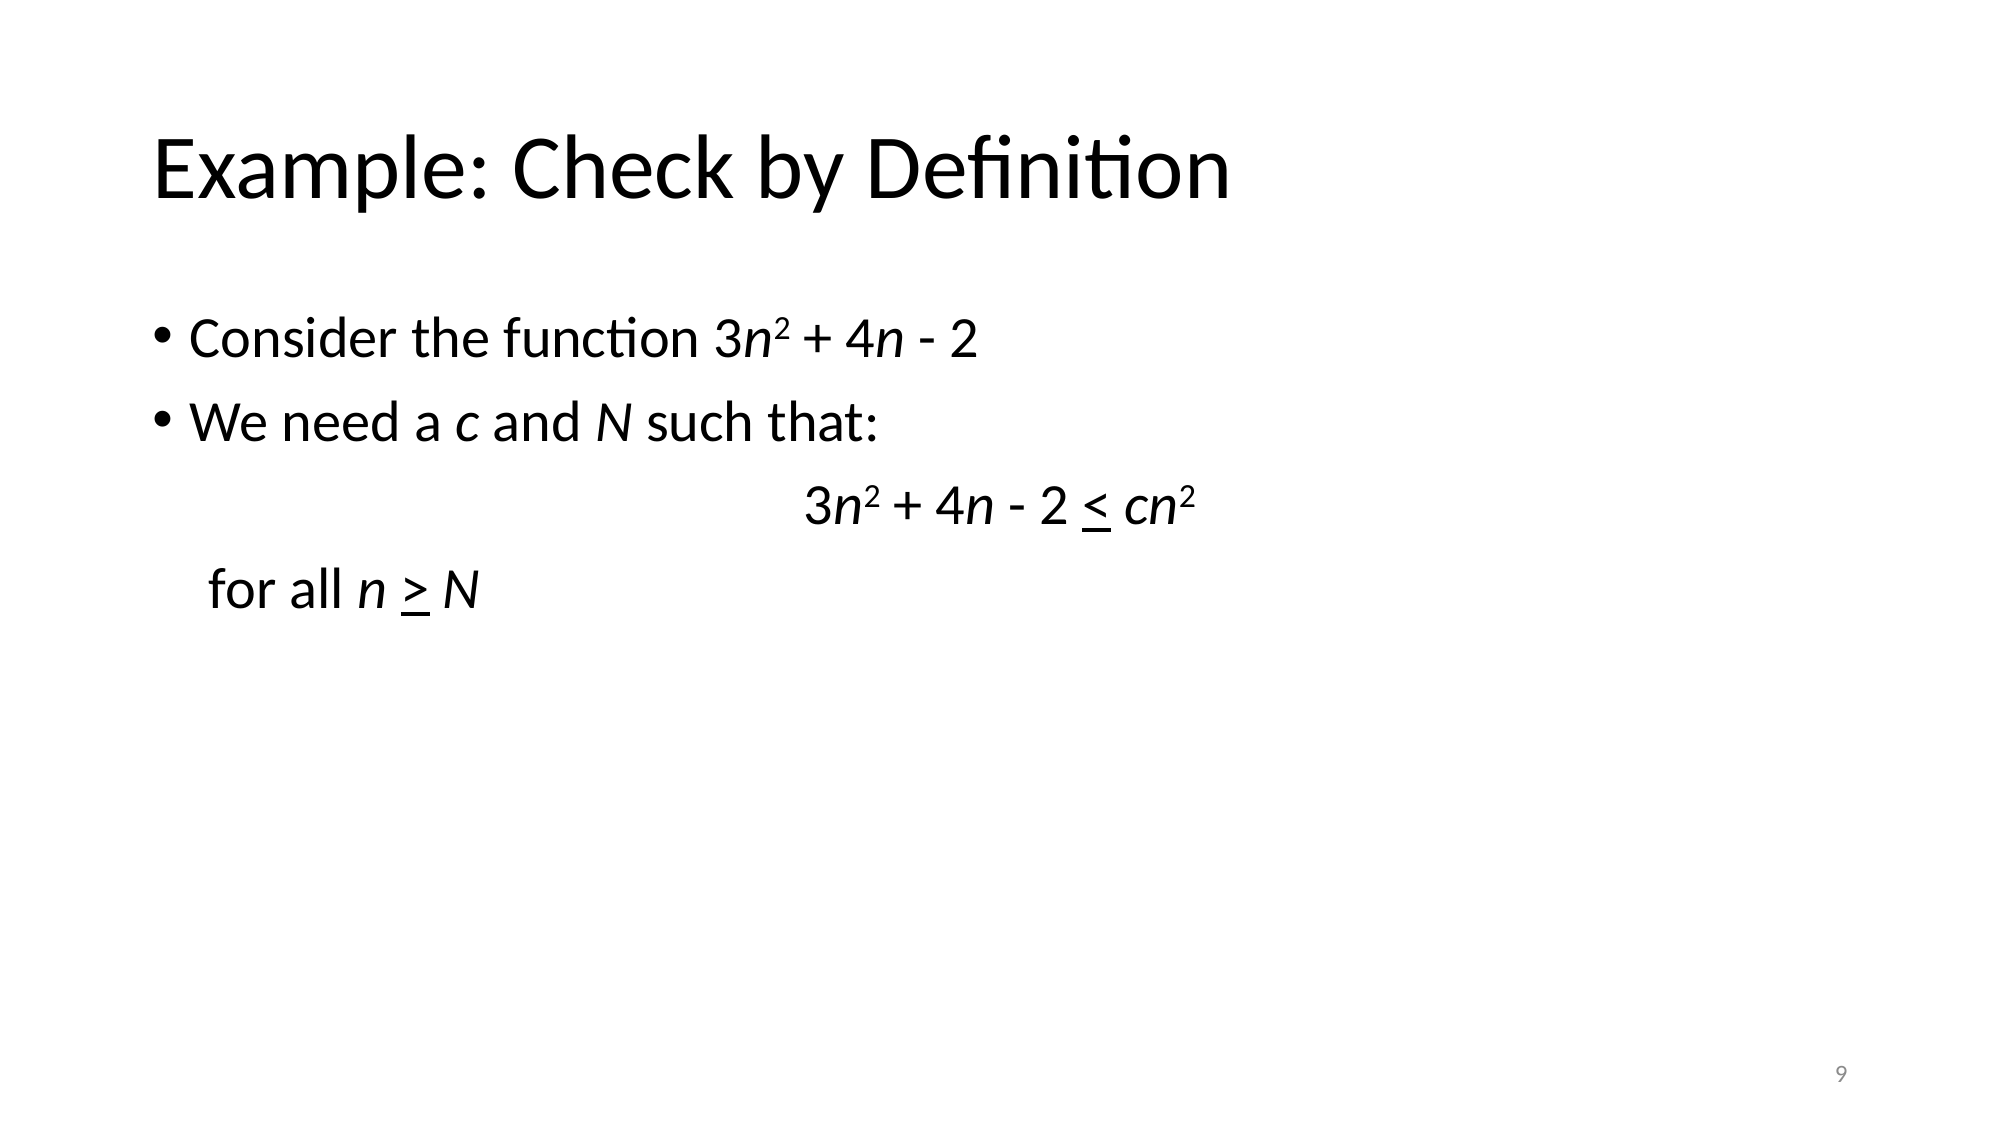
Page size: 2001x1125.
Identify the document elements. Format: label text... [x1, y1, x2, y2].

title Example: Check by Definition [137, 59, 1863, 278]
list Consider the function 3n2 + 4n - 2 We need a c and N such that: 3n2 + 4n - 2 < cn2 for all n > N [137, 299, 1863, 1014]
slide_number 9 [1412, 1042, 1863, 1103]
